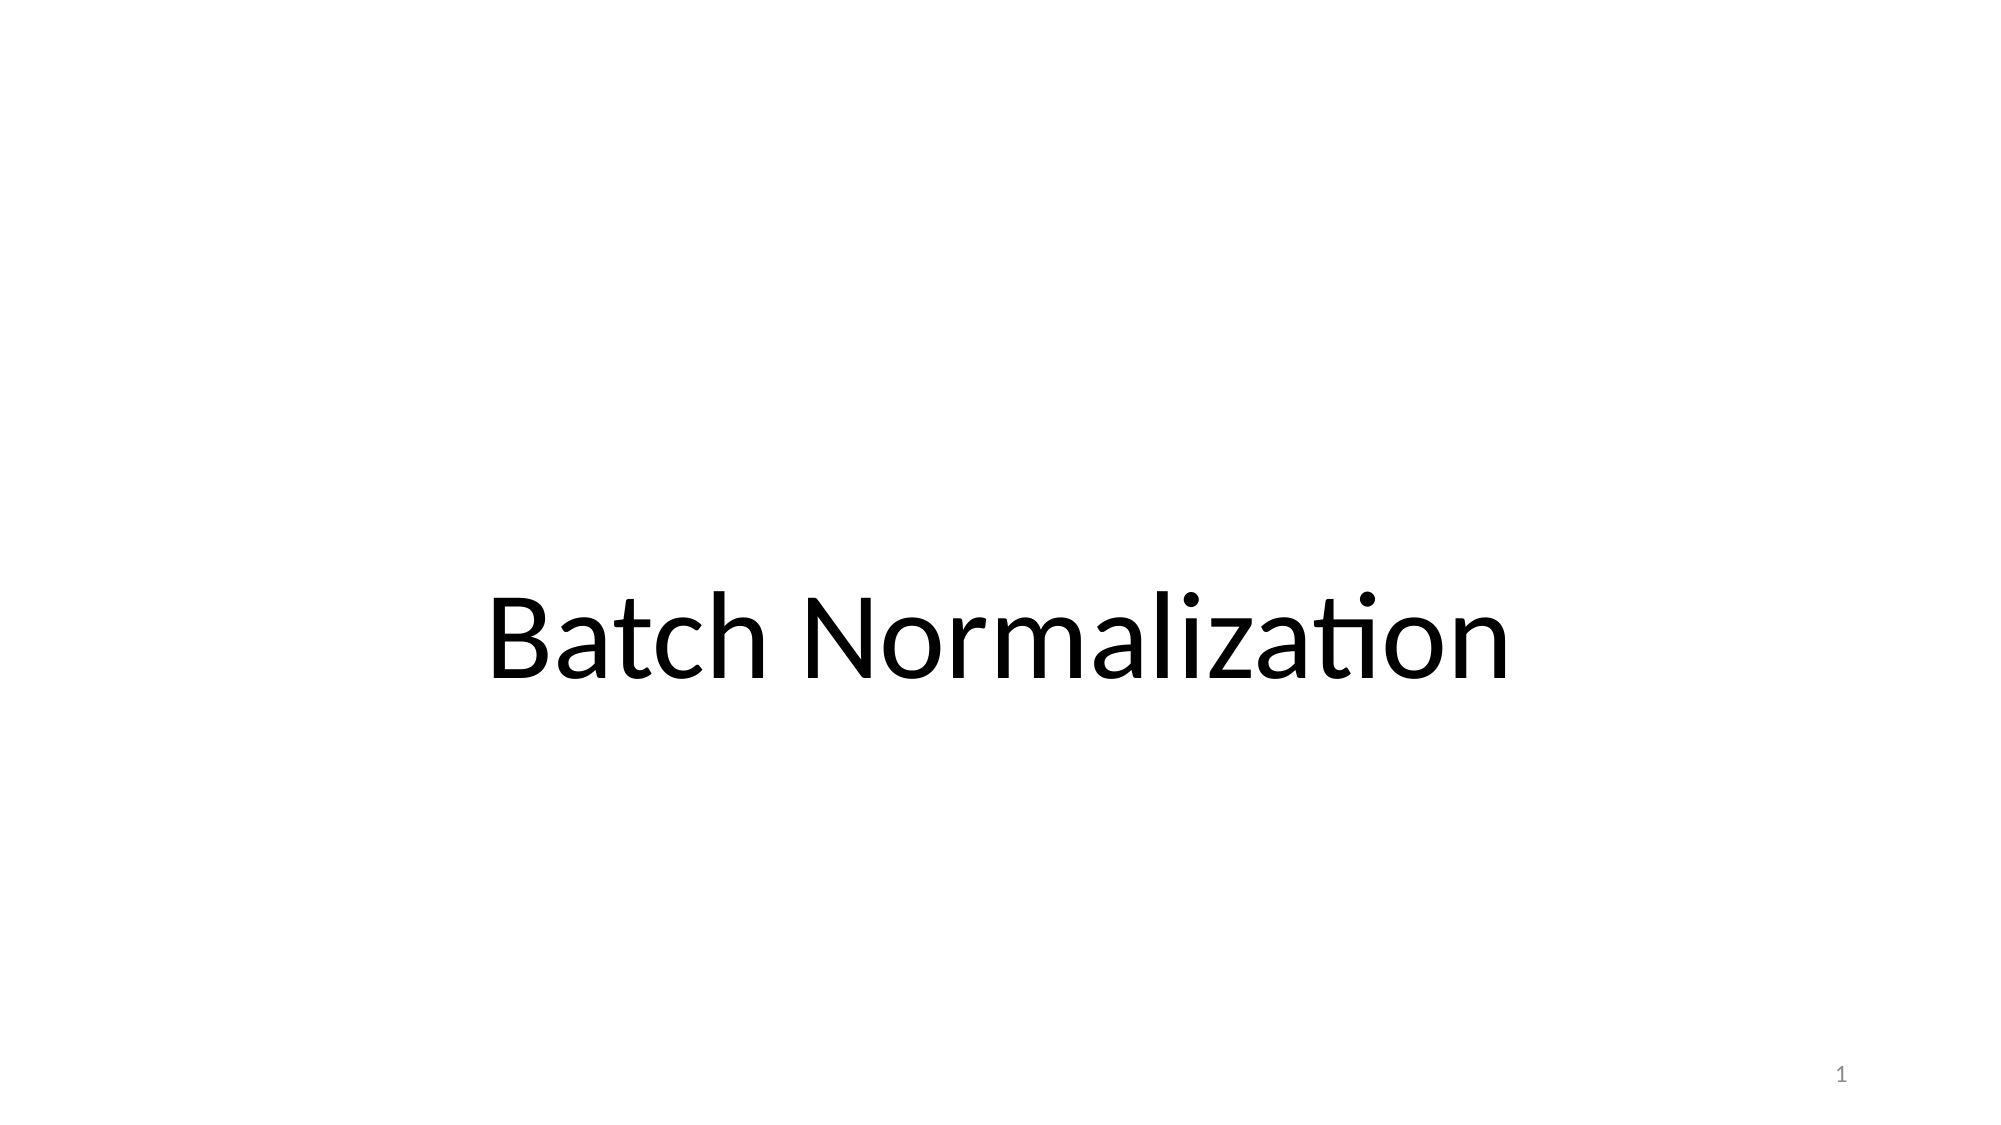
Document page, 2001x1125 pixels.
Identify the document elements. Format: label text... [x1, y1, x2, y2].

slide_number 1 [1412, 1042, 1863, 1103]
title Batch Normalization [249, 321, 1750, 714]
